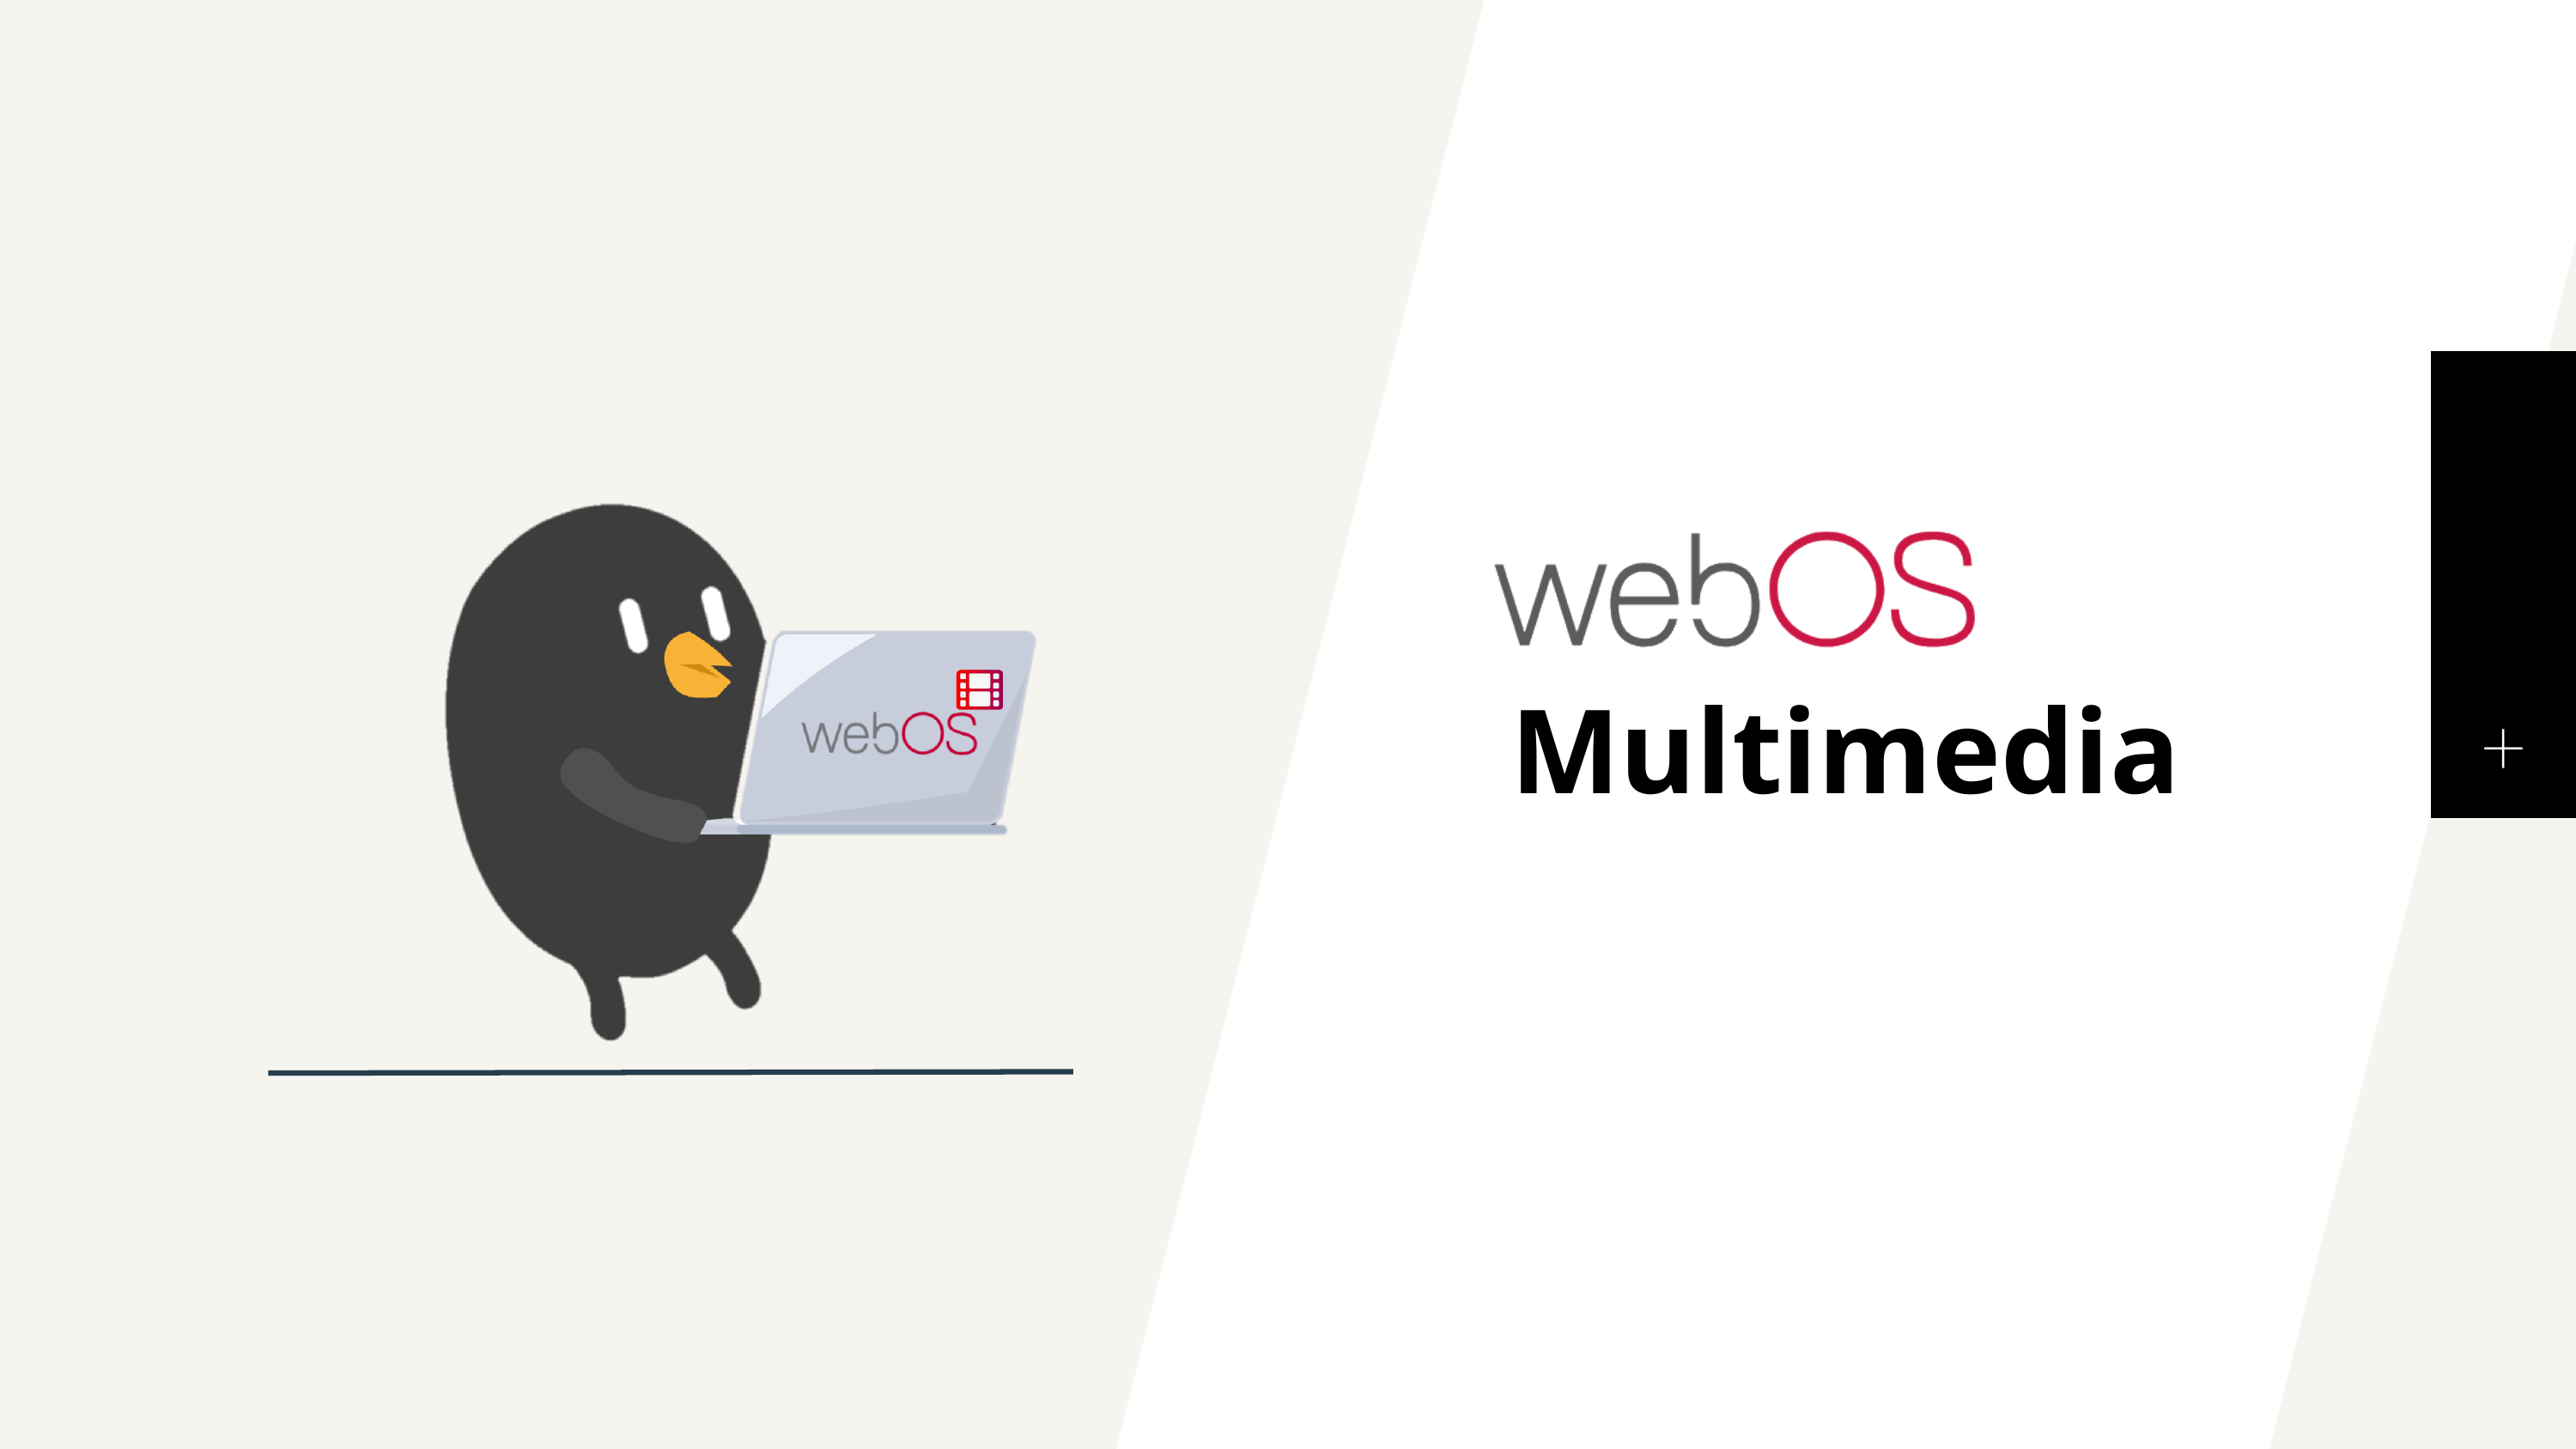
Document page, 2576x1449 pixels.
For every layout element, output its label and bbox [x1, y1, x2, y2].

text_box [268, 368, 1113, 1130]
text_box [1467, 495, 2408, 818]
text_box [2430, 350, 2576, 818]
text_box [1308, 0, 2427, 1449]
picture [955, 668, 1004, 711]
